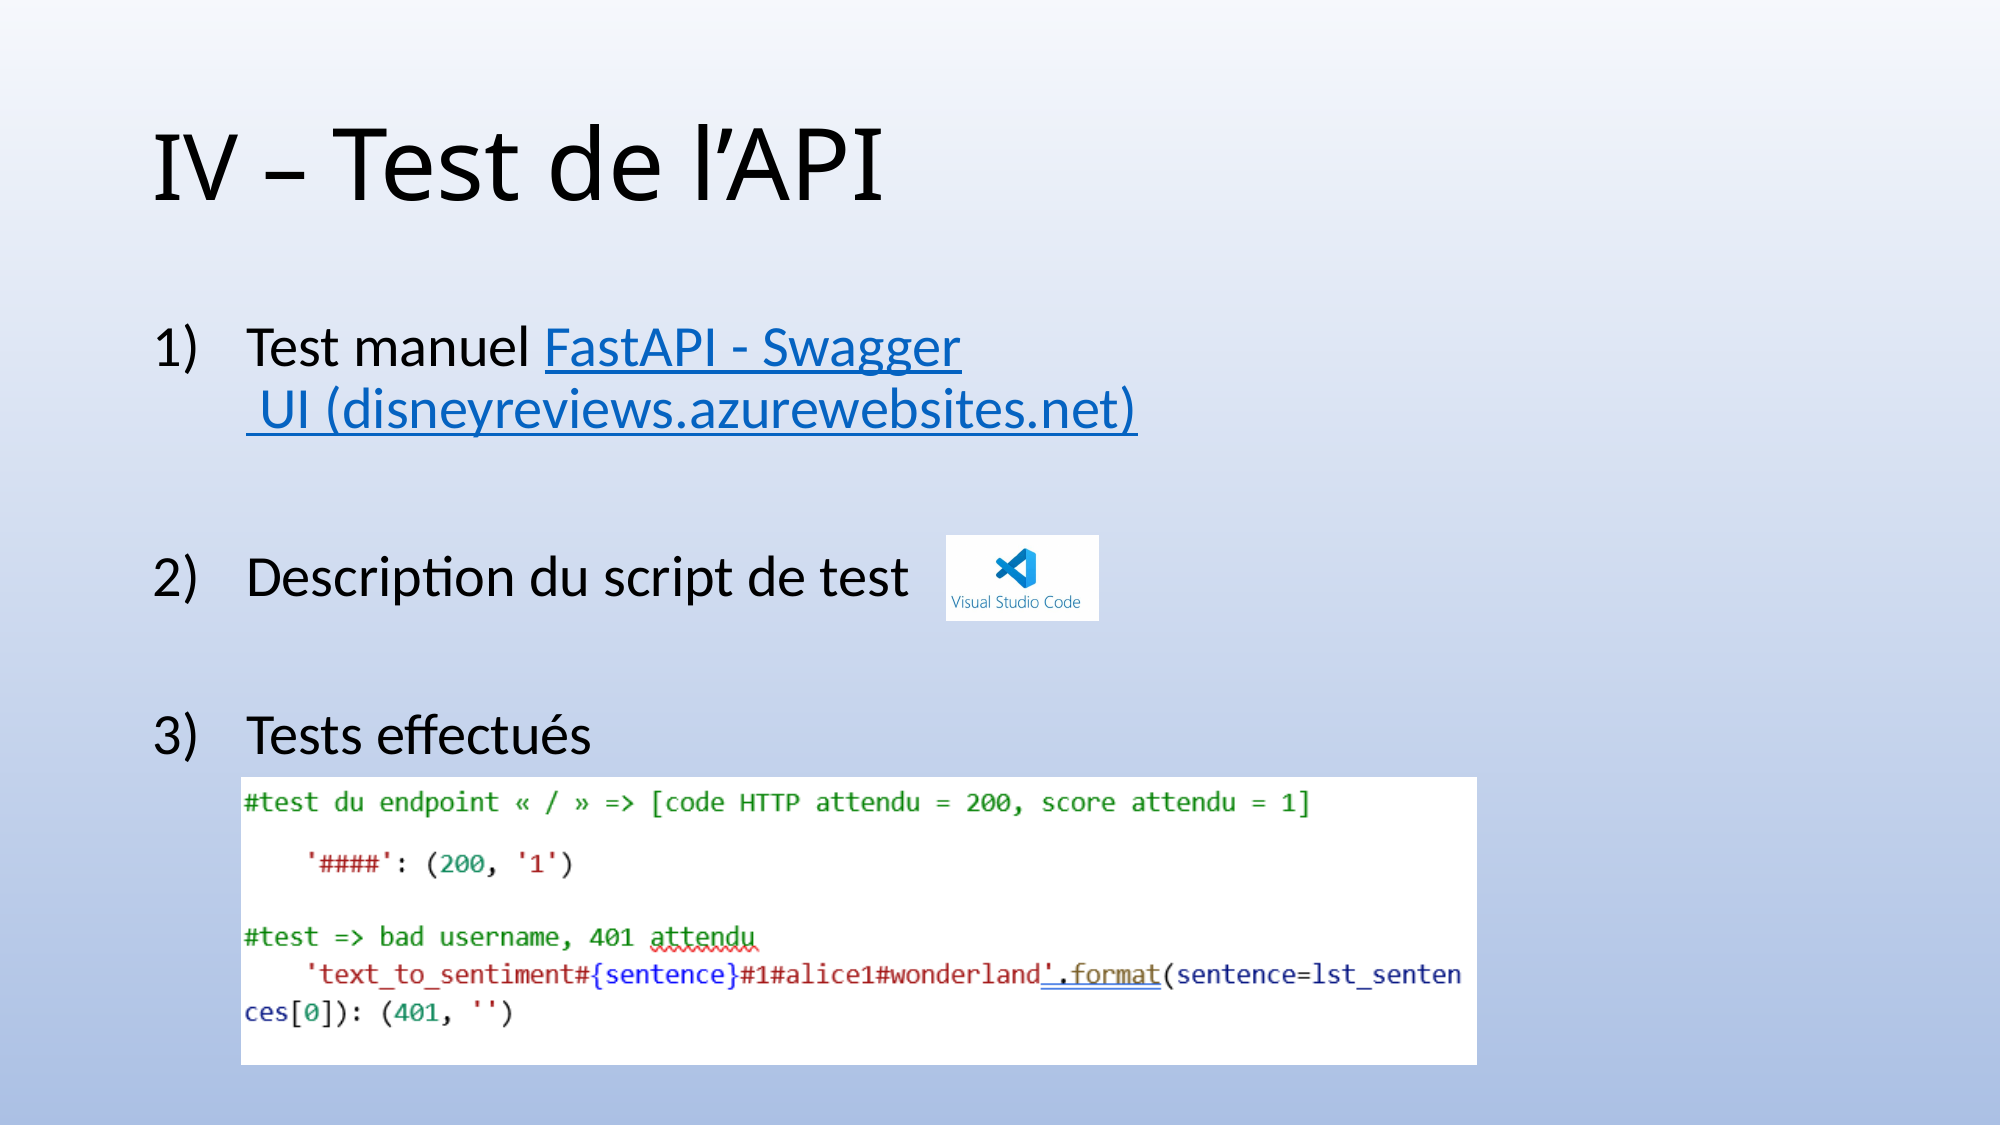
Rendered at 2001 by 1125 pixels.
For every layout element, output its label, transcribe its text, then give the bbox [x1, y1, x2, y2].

picture [946, 535, 1099, 621]
title IV – Test de l’API [137, 59, 1863, 278]
list Test manuel FastAPI - Swagger UI (disneyreviews.azurewebsites.net) Description du script de test Tests effectués [137, 308, 1863, 1014]
picture [241, 777, 1478, 1065]
